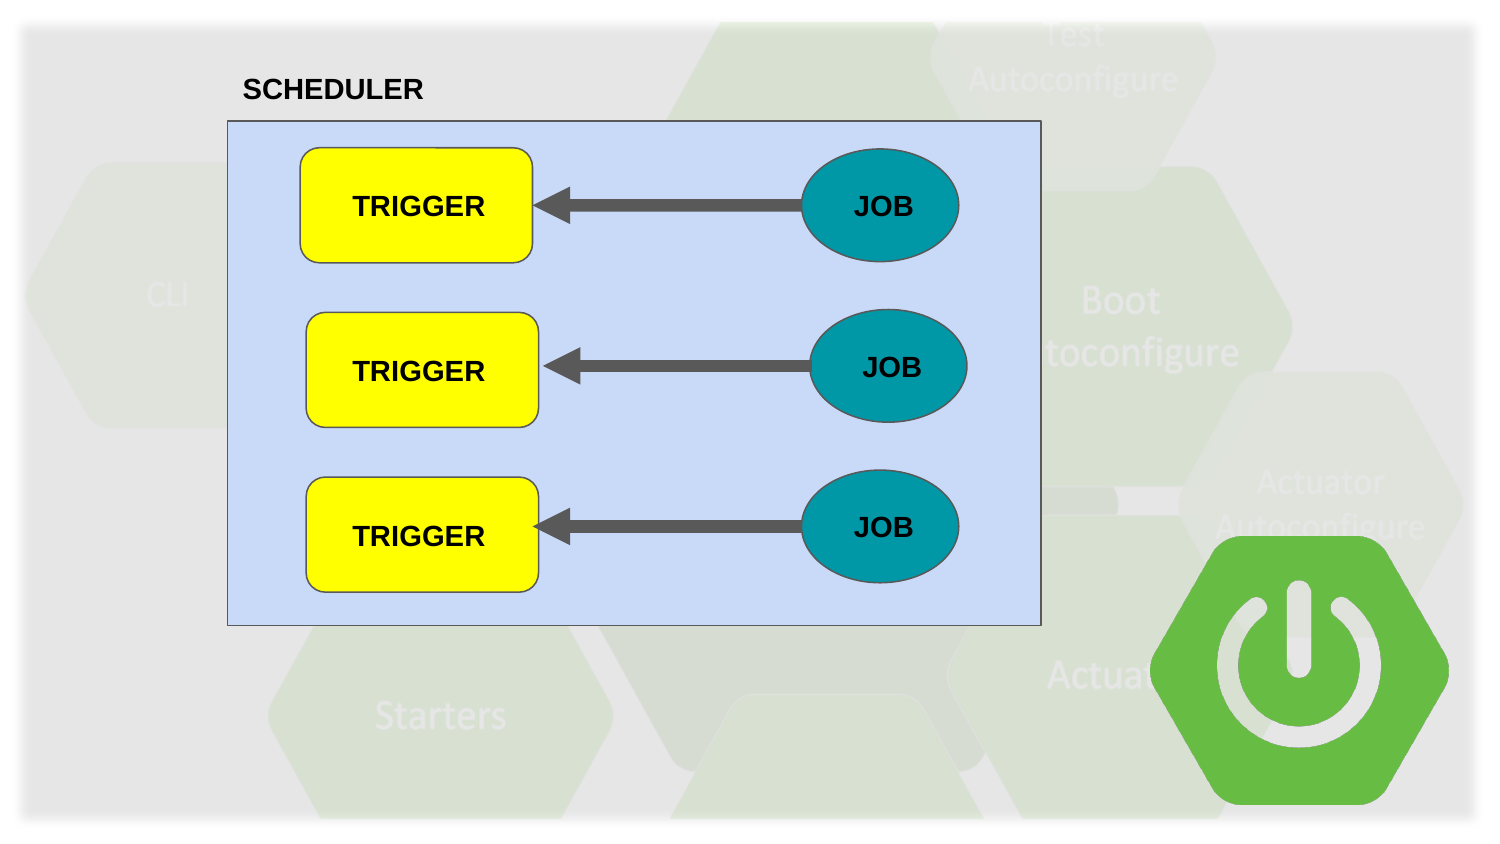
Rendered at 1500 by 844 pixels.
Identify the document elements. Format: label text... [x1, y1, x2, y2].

text_box [300, 147, 533, 263]
text_box [810, 309, 967, 423]
text_box JOB [839, 172, 938, 238]
text_box [306, 312, 539, 428]
text_box SCHEDULER [227, 55, 443, 121]
text_box JOB [839, 493, 938, 559]
text_box [306, 477, 539, 593]
text_box [802, 148, 959, 262]
text_box JOB [847, 333, 946, 398]
text_box TRIGGER [337, 172, 508, 238]
picture [1149, 536, 1450, 805]
text_box TRIGGER [337, 337, 508, 402]
text_box TRIGGER [337, 501, 508, 567]
text_box [227, 120, 1041, 626]
text_box [801, 470, 959, 583]
